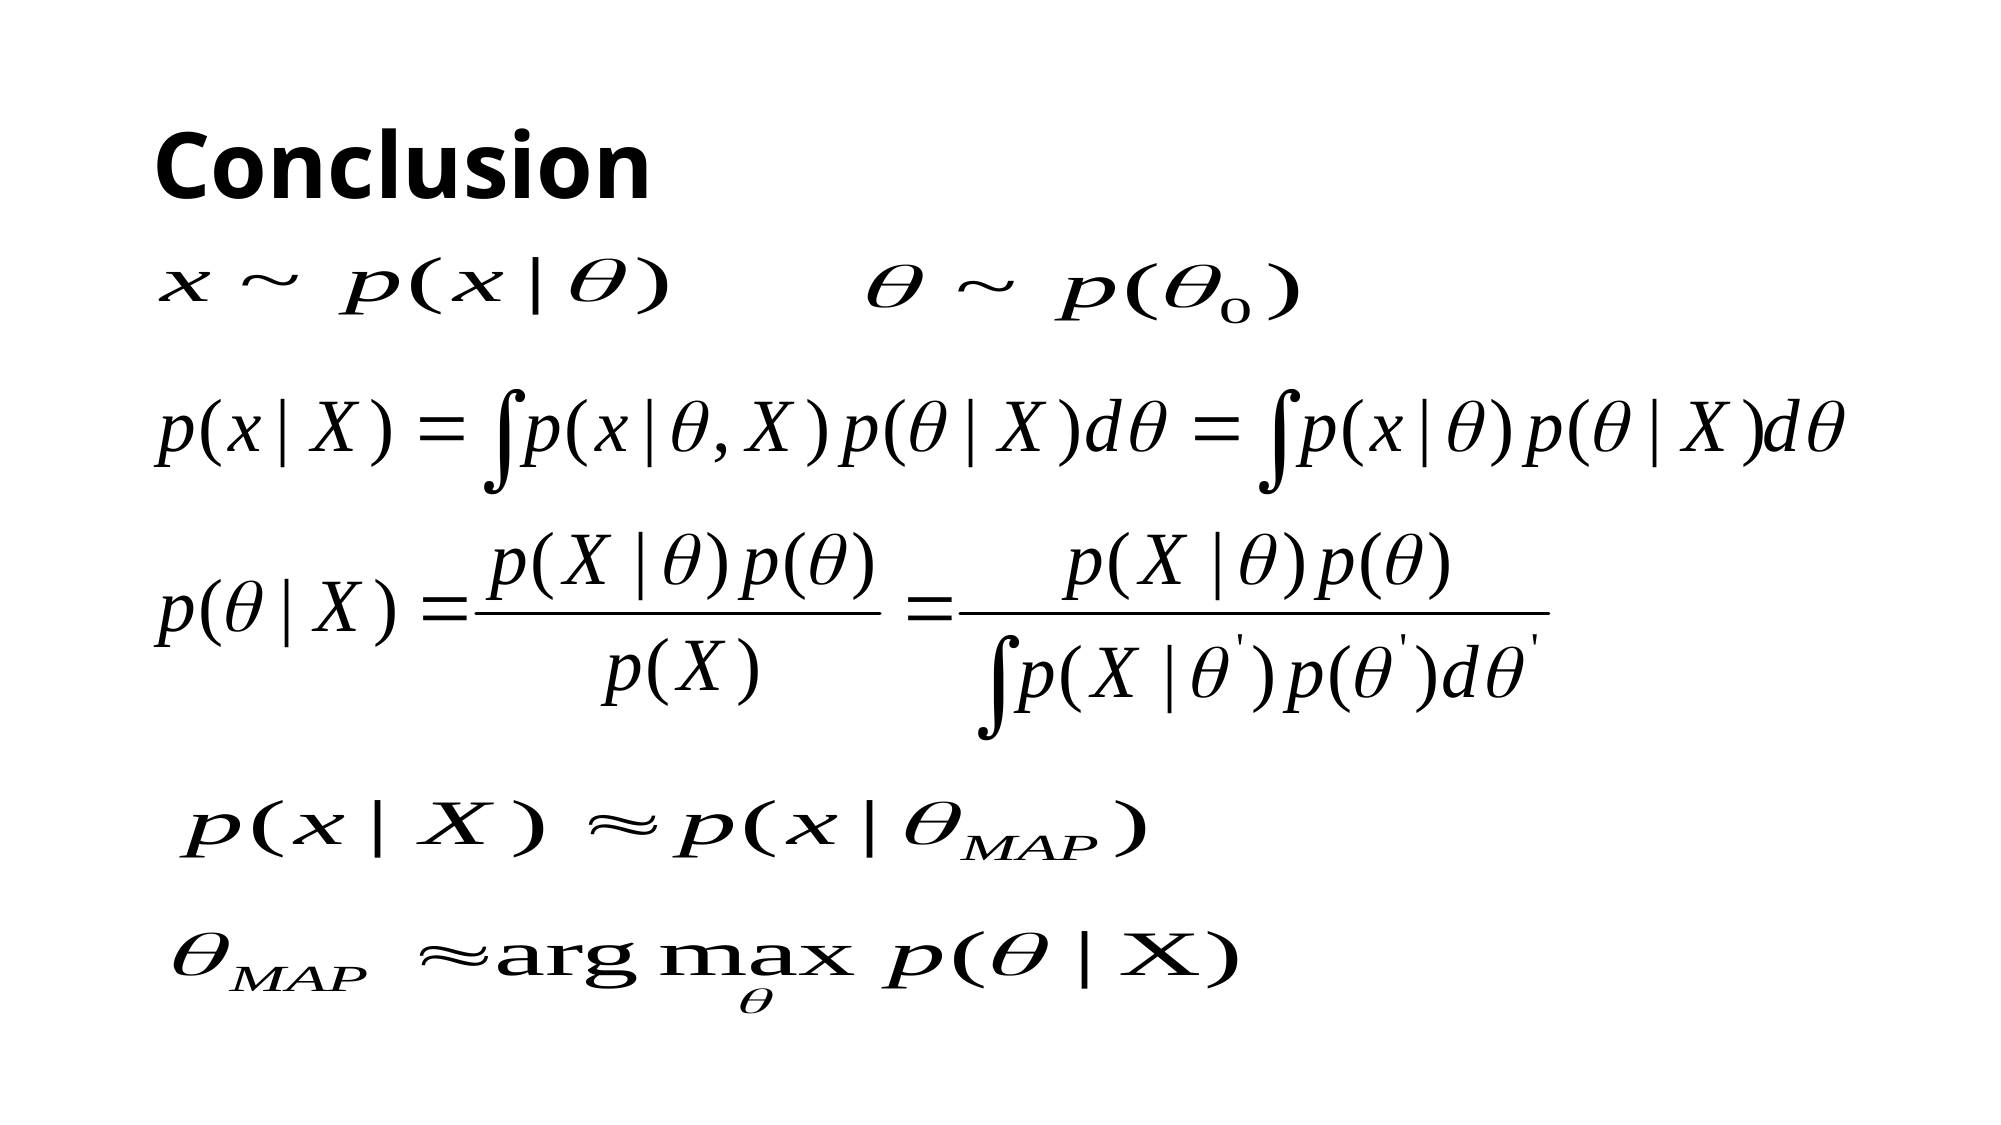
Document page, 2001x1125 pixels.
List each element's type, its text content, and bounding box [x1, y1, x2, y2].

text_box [155, 783, 1267, 1027]
title Conclusion [137, 59, 1863, 278]
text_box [137, 361, 1863, 751]
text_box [848, 244, 1328, 340]
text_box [137, 243, 694, 328]
